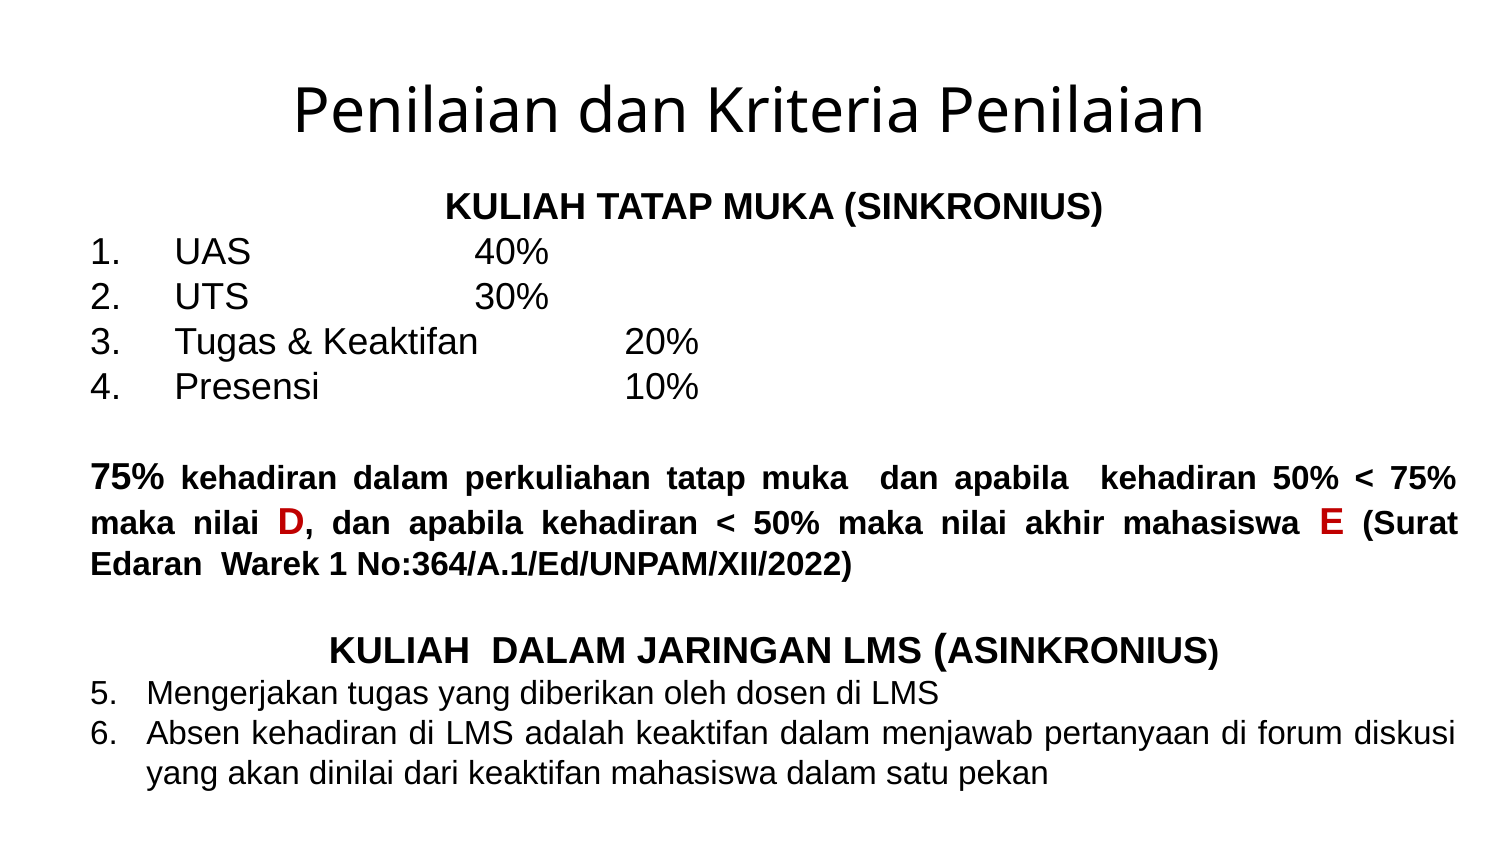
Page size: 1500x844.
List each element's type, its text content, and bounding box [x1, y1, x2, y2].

text_box KULIAH TATAP MUKA (SINKRONIUS) UAS 40% UTS 30% Tugas & Keaktifan 20% Presensi 10% 75% kehadiran dalam perkuliahan tatap muka dan apabila kehadiran 50% < 75% maka nilai D, dan apabila kehadiran < 50% maka nilai akhir mahasiswa E (Surat Edaran Warek 1 No:364/A.1/Ed/UNPAM/XII/2022) KULIAH DALAM JARINGAN LMS (ASINKRONIUS) Mengerjakan tugas yang diberikan oleh dosen di LMS Absen kehadiran di LMS adalah keaktifan dalam menjawab pertanyaan di forum diskusi yang akan dinilai dari keaktifan mahasiswa dalam satu pekan [74, 174, 1474, 813]
title Penilaian dan Kriteria Penilaian [75, 67, 1425, 147]
